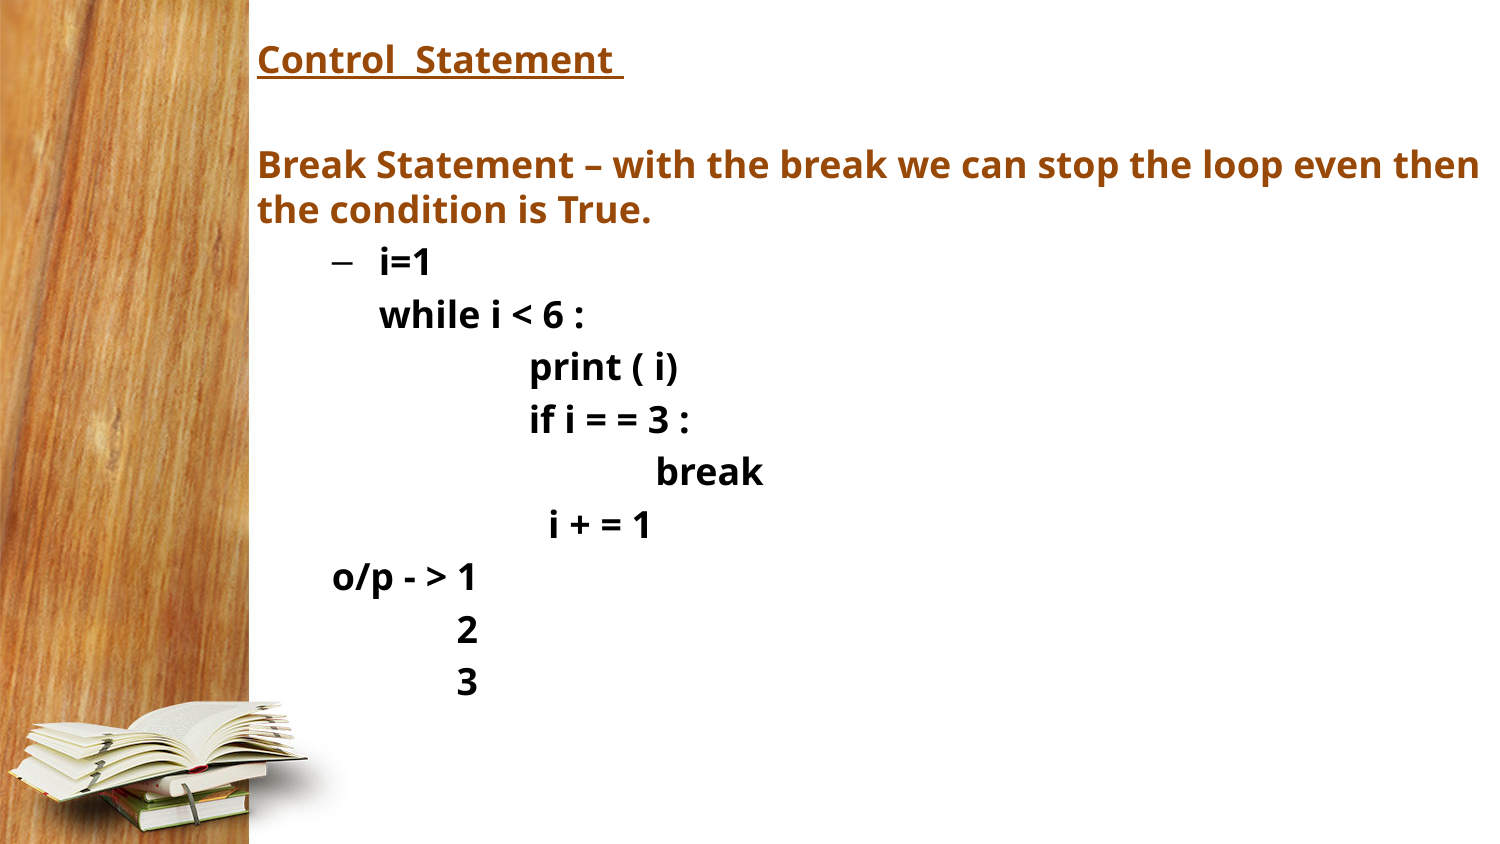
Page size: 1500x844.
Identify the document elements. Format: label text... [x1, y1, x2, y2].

list Control Statement Break Statement – with the break we can stop the loop even then the condition is True. i=1 while i < 6 : print ( i) if i = = 3 : break i + = 1 o/p - > 1 2 3 [242, 0, 1500, 844]
picture [0, 0, 242, 844]
